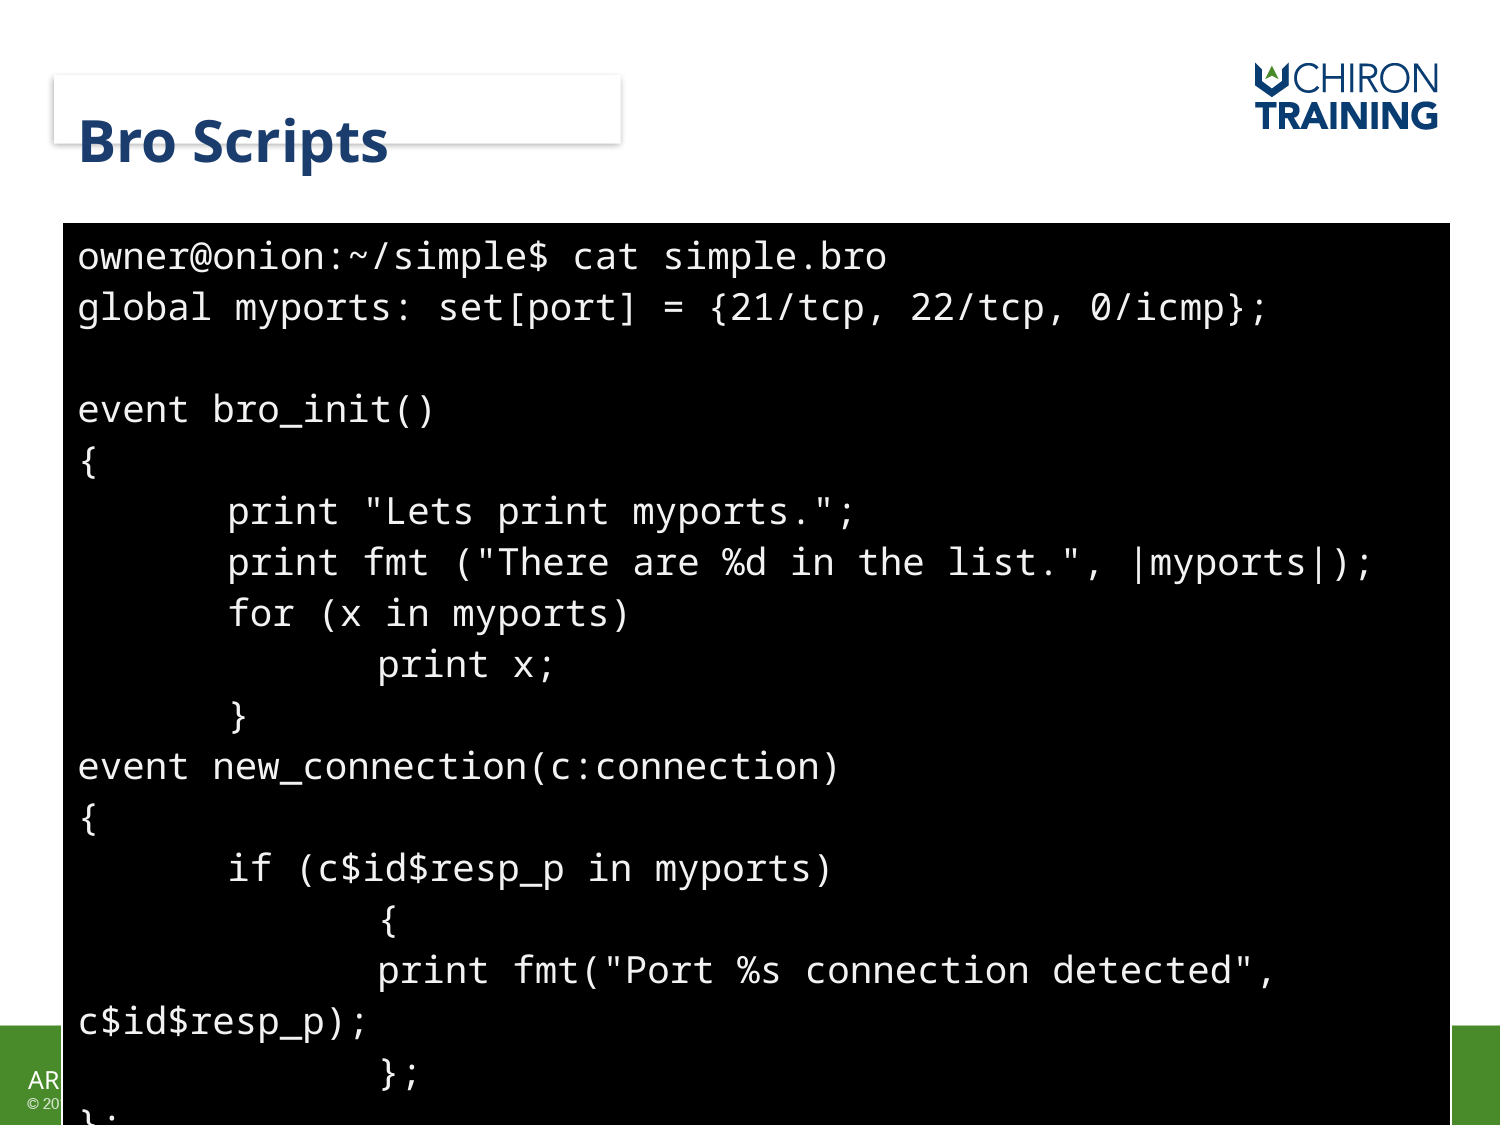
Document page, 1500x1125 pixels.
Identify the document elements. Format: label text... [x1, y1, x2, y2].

title Bro Scripts [62, 45, 1338, 221]
table_header owner@onion:~/simple$ cat simple.bro global myports: set[port] = {21/tcp, 22/tcp, 0/icmp}; event bro_init() { print "Lets print myports."; print fmt ("There are %d in the list.", |myports|); for (x in myports) print x; } event new_connection(c:connection) { if (c$id$resp_p in myports) { print fmt("Port %s connection detected", c$id$resp_p); }; }; [63, 223, 1450, 1125]
picture [0, 0, 1500, 1125]
